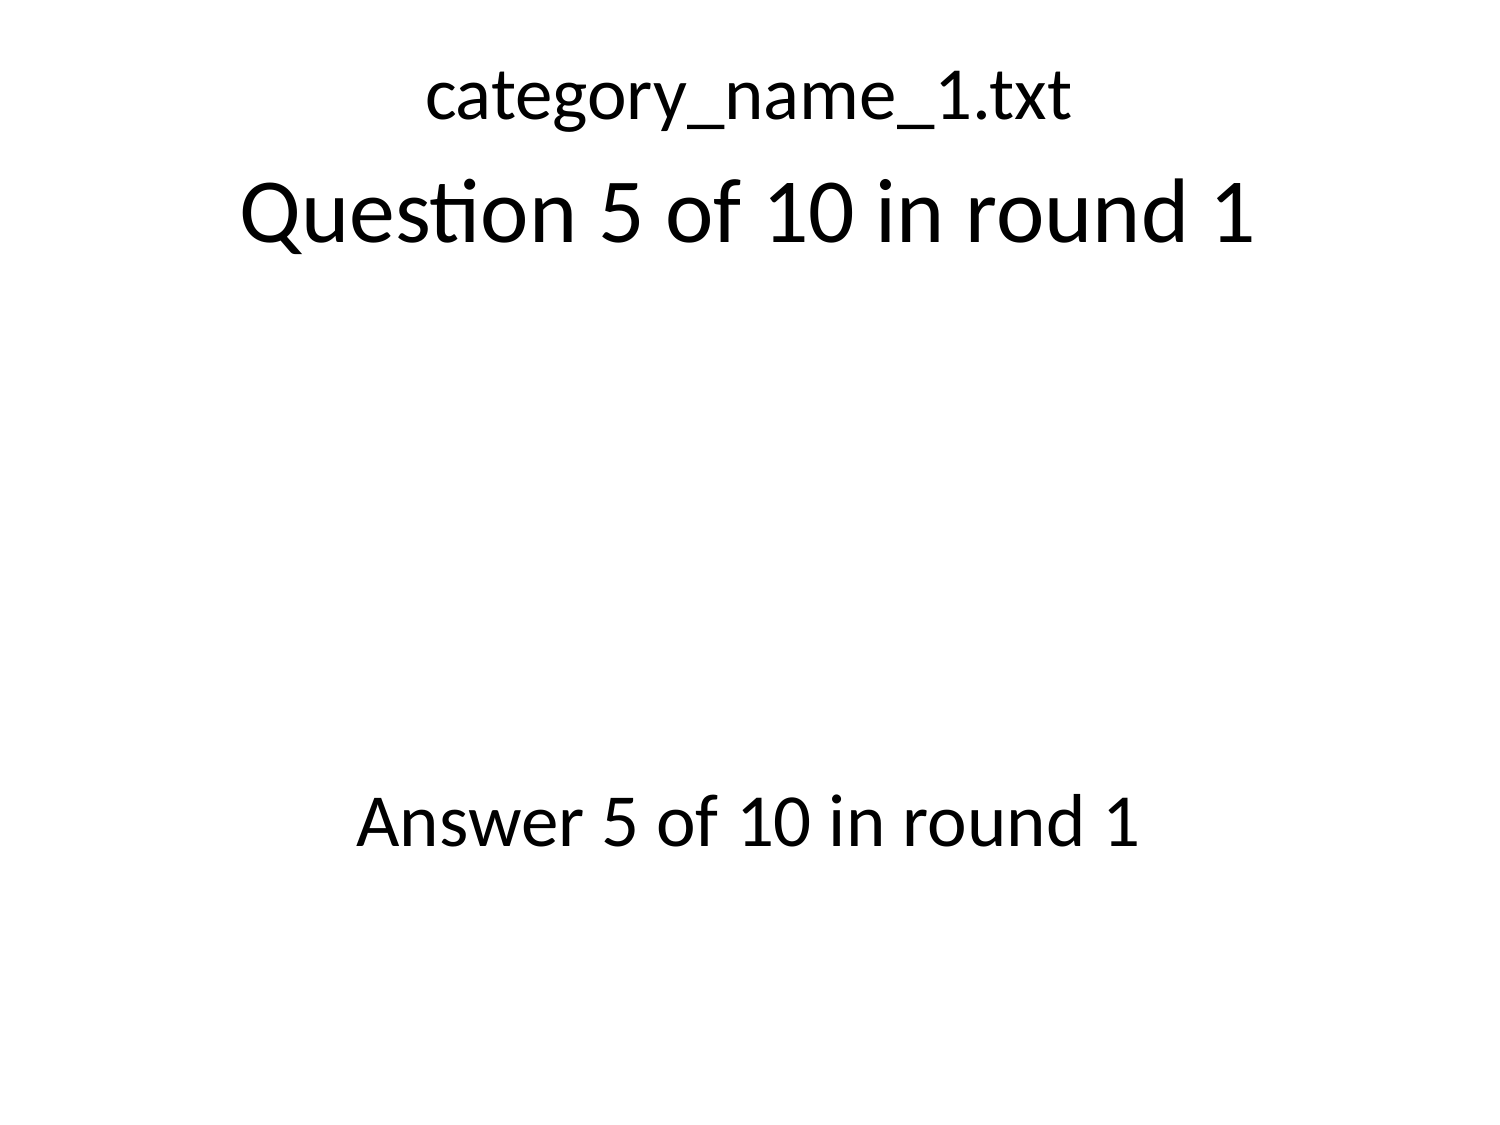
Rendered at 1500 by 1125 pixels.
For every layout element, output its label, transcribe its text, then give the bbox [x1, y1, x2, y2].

text_box Answer 5 of 10 in round 1 [35, 764, 1463, 921]
text_box Question 5 of 10 in round 1 [35, 143, 1463, 764]
text_box category_name_1.txt [35, 37, 1463, 143]
